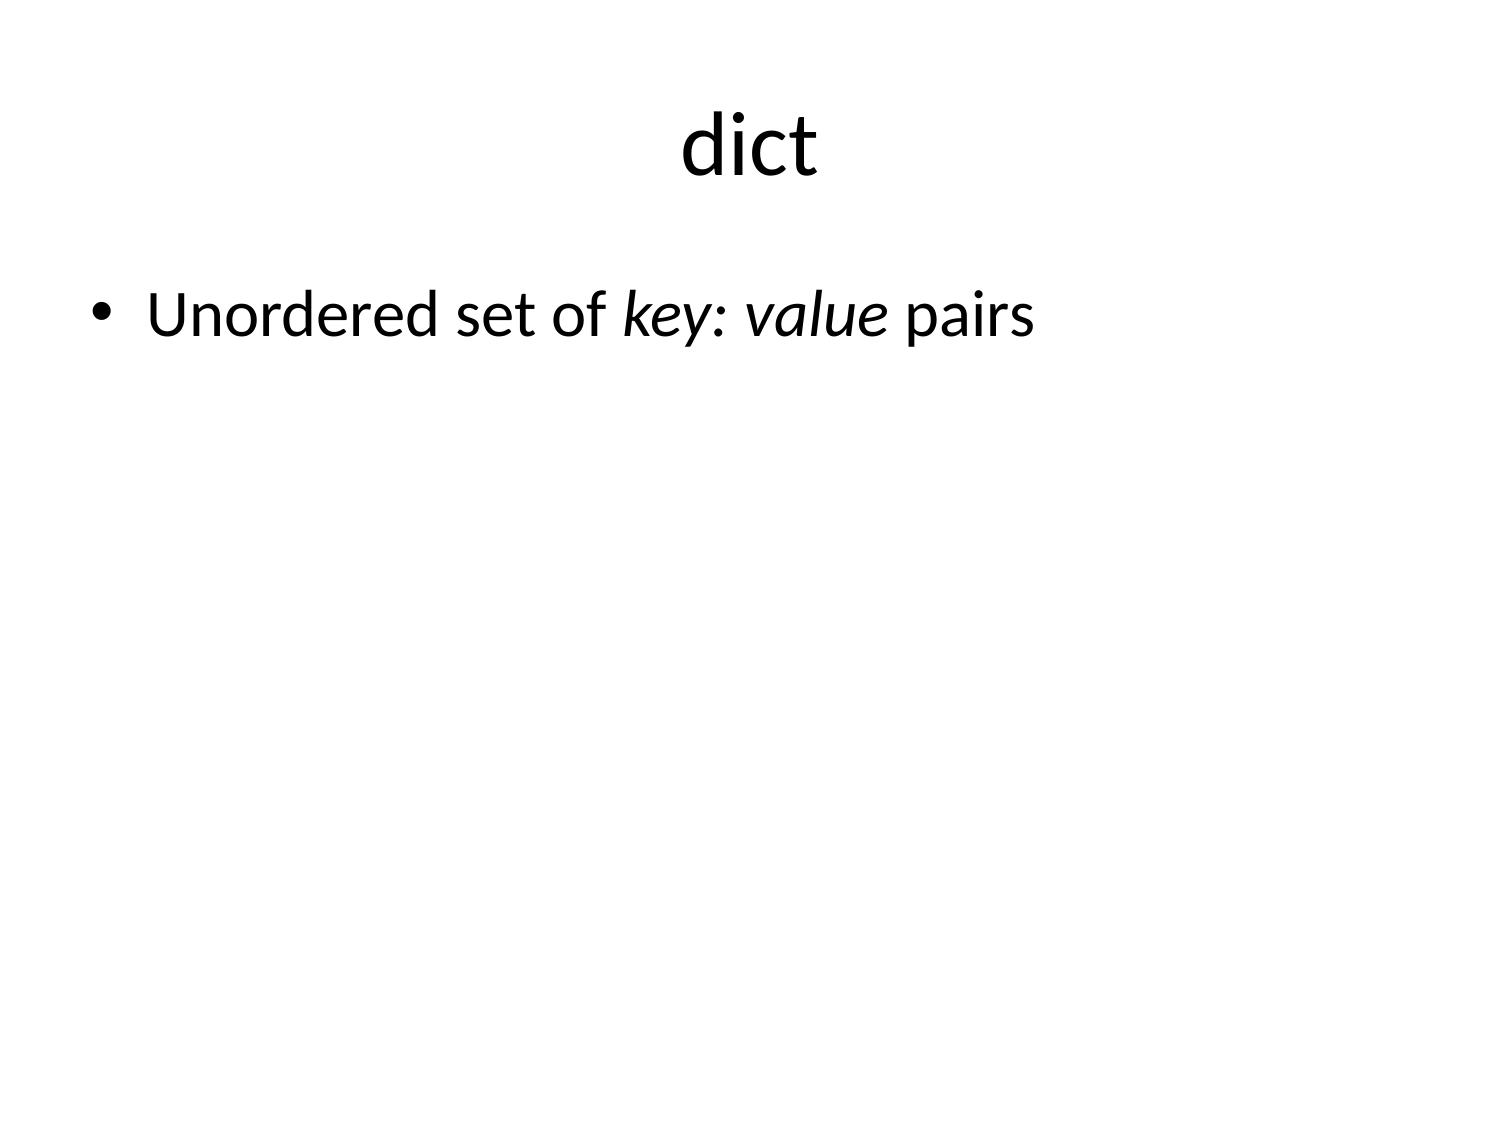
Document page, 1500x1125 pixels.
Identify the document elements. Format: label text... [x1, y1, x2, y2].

list Unordered set of key: value pairs [75, 262, 1425, 1005]
title dict [75, 45, 1425, 233]
